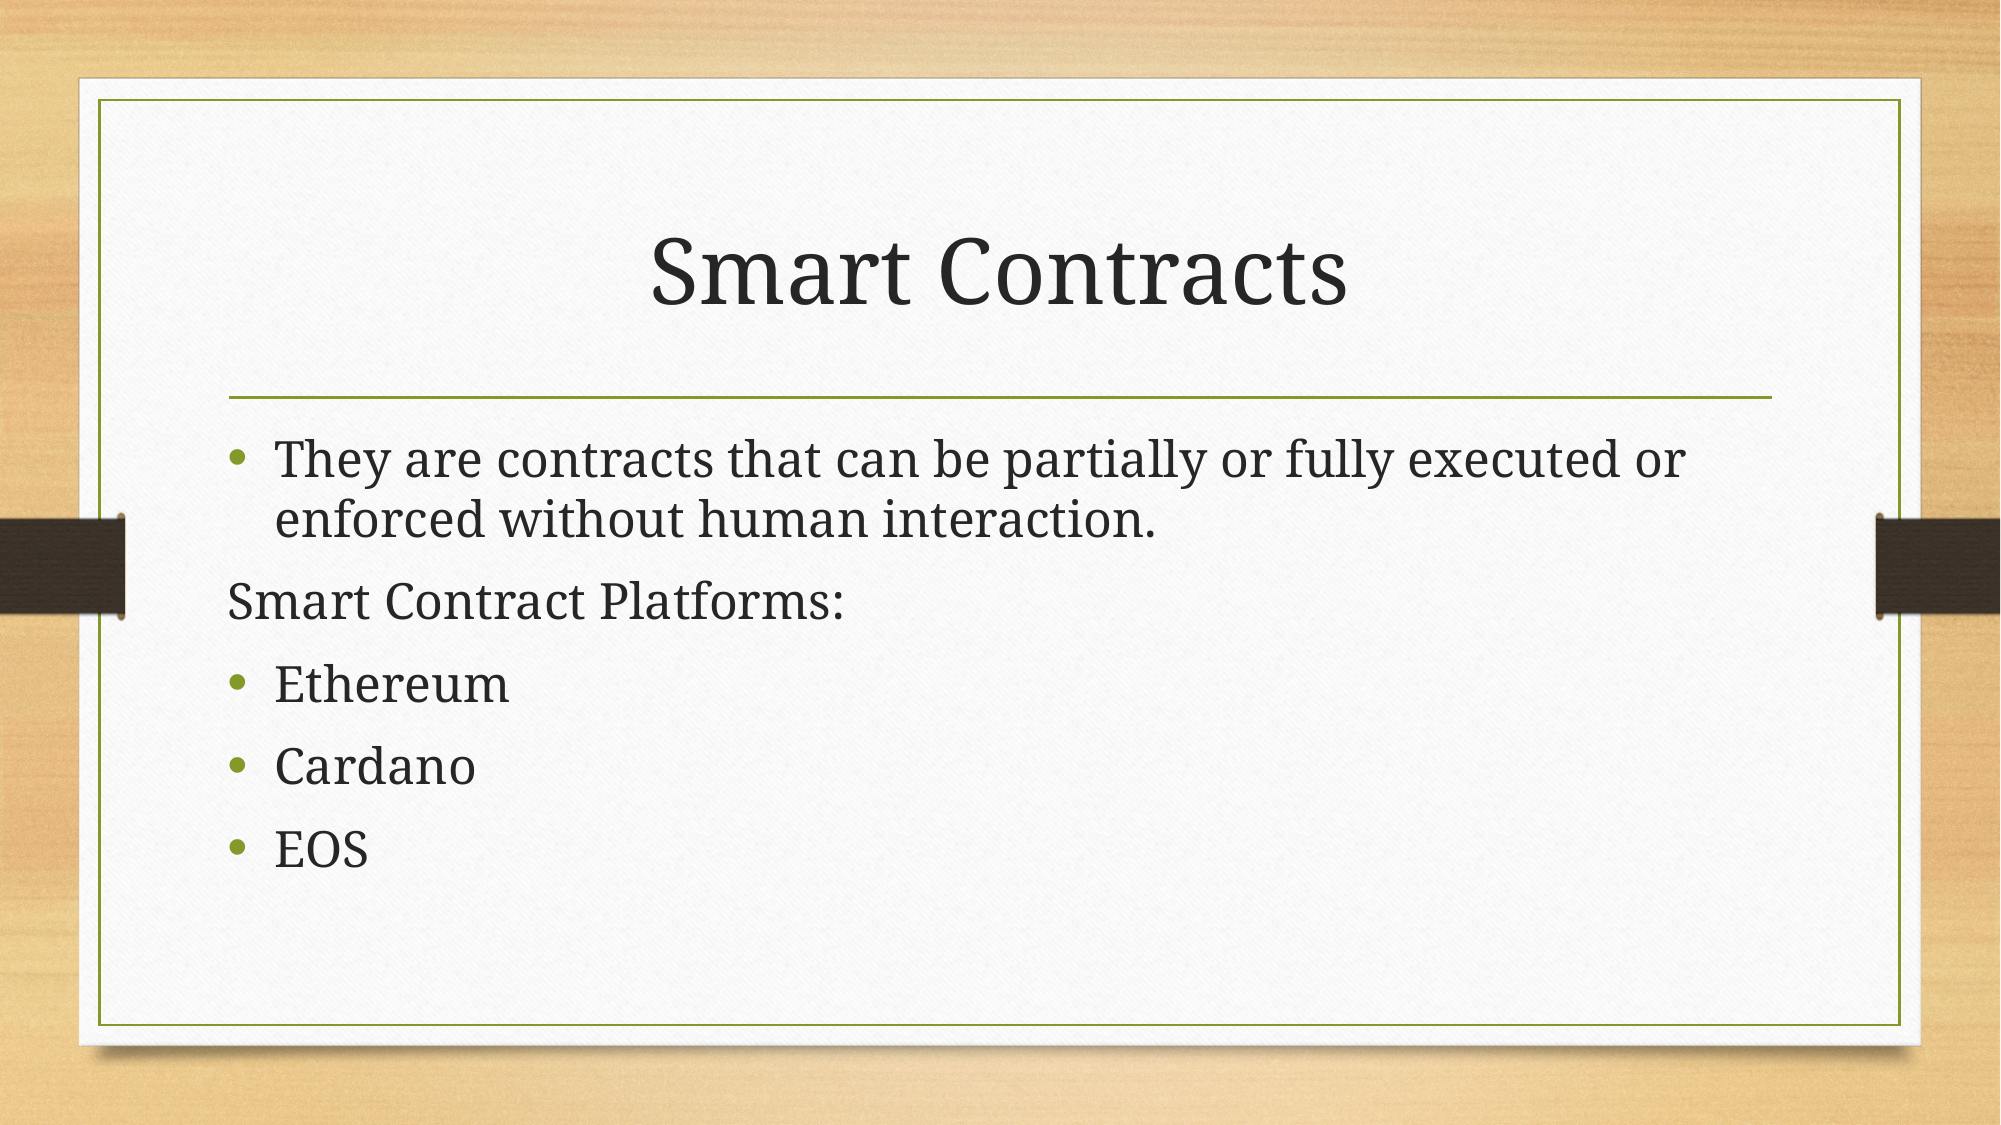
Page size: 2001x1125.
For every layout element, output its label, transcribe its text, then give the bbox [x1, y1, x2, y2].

picture [0, 0, 2001, 1125]
title Smart Contracts [212, 161, 1788, 375]
list They are contracts that can be partially or fully executed or enforced without human interaction. Smart Contract Platforms: Ethereum Cardano EOS [212, 419, 1788, 964]
